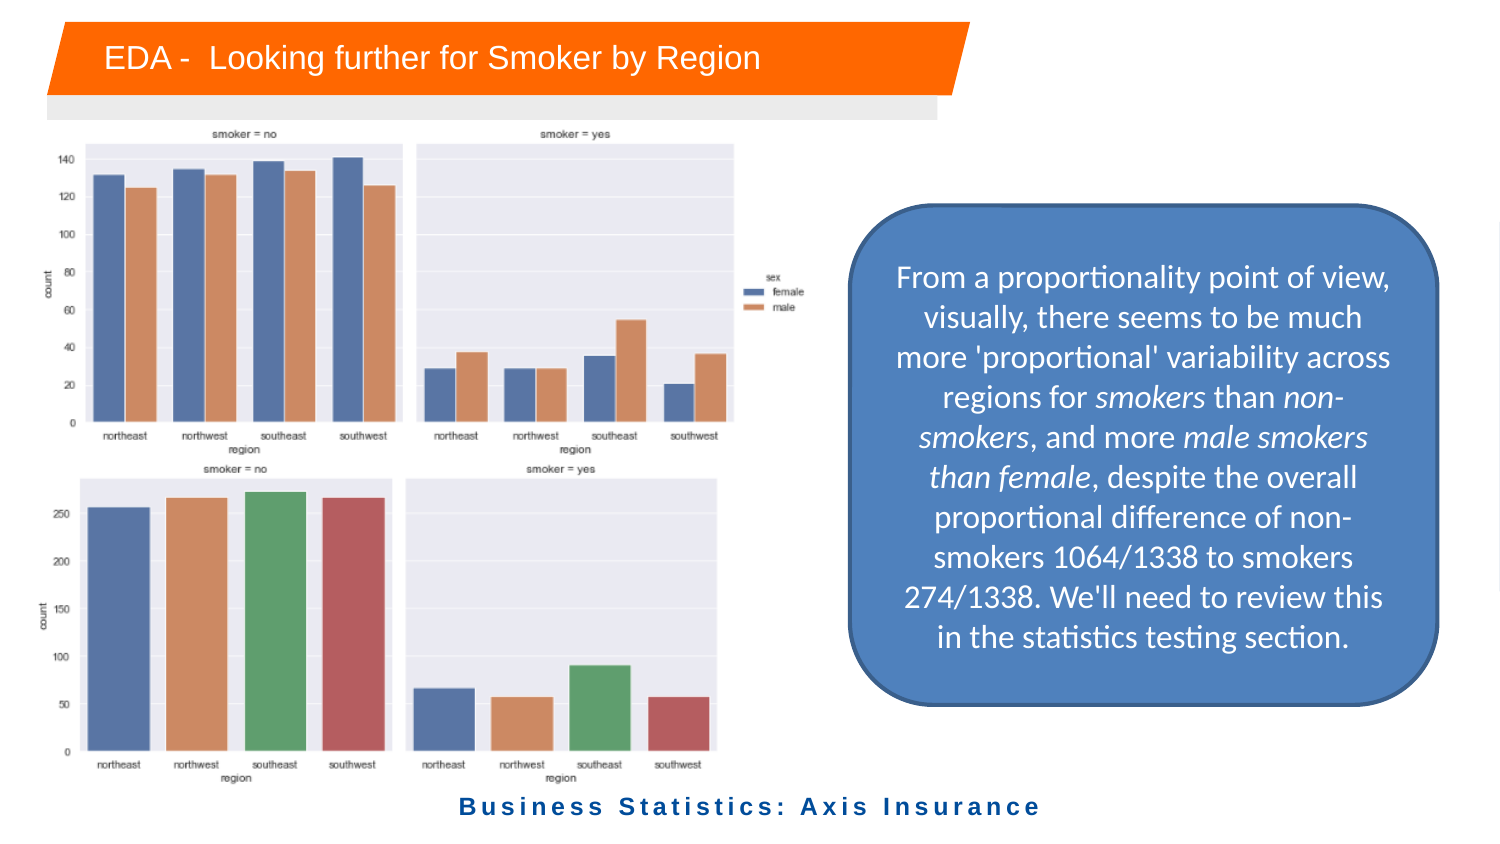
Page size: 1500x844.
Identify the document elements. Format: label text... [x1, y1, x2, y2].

title EDA - Looking further for Smoker by Region [70, 0, 1365, 138]
text_box From a proportionality point of view, visually, there seems to be much more 'proportional' variability across regions for smokers than non-smokers, and more male smokers than female, despite the overall proportional difference of non-smokers 1064/1338 to smokers 274/1338. We'll need to review this in the statistics testing section. [847, 203, 1440, 707]
picture [37, 121, 809, 790]
